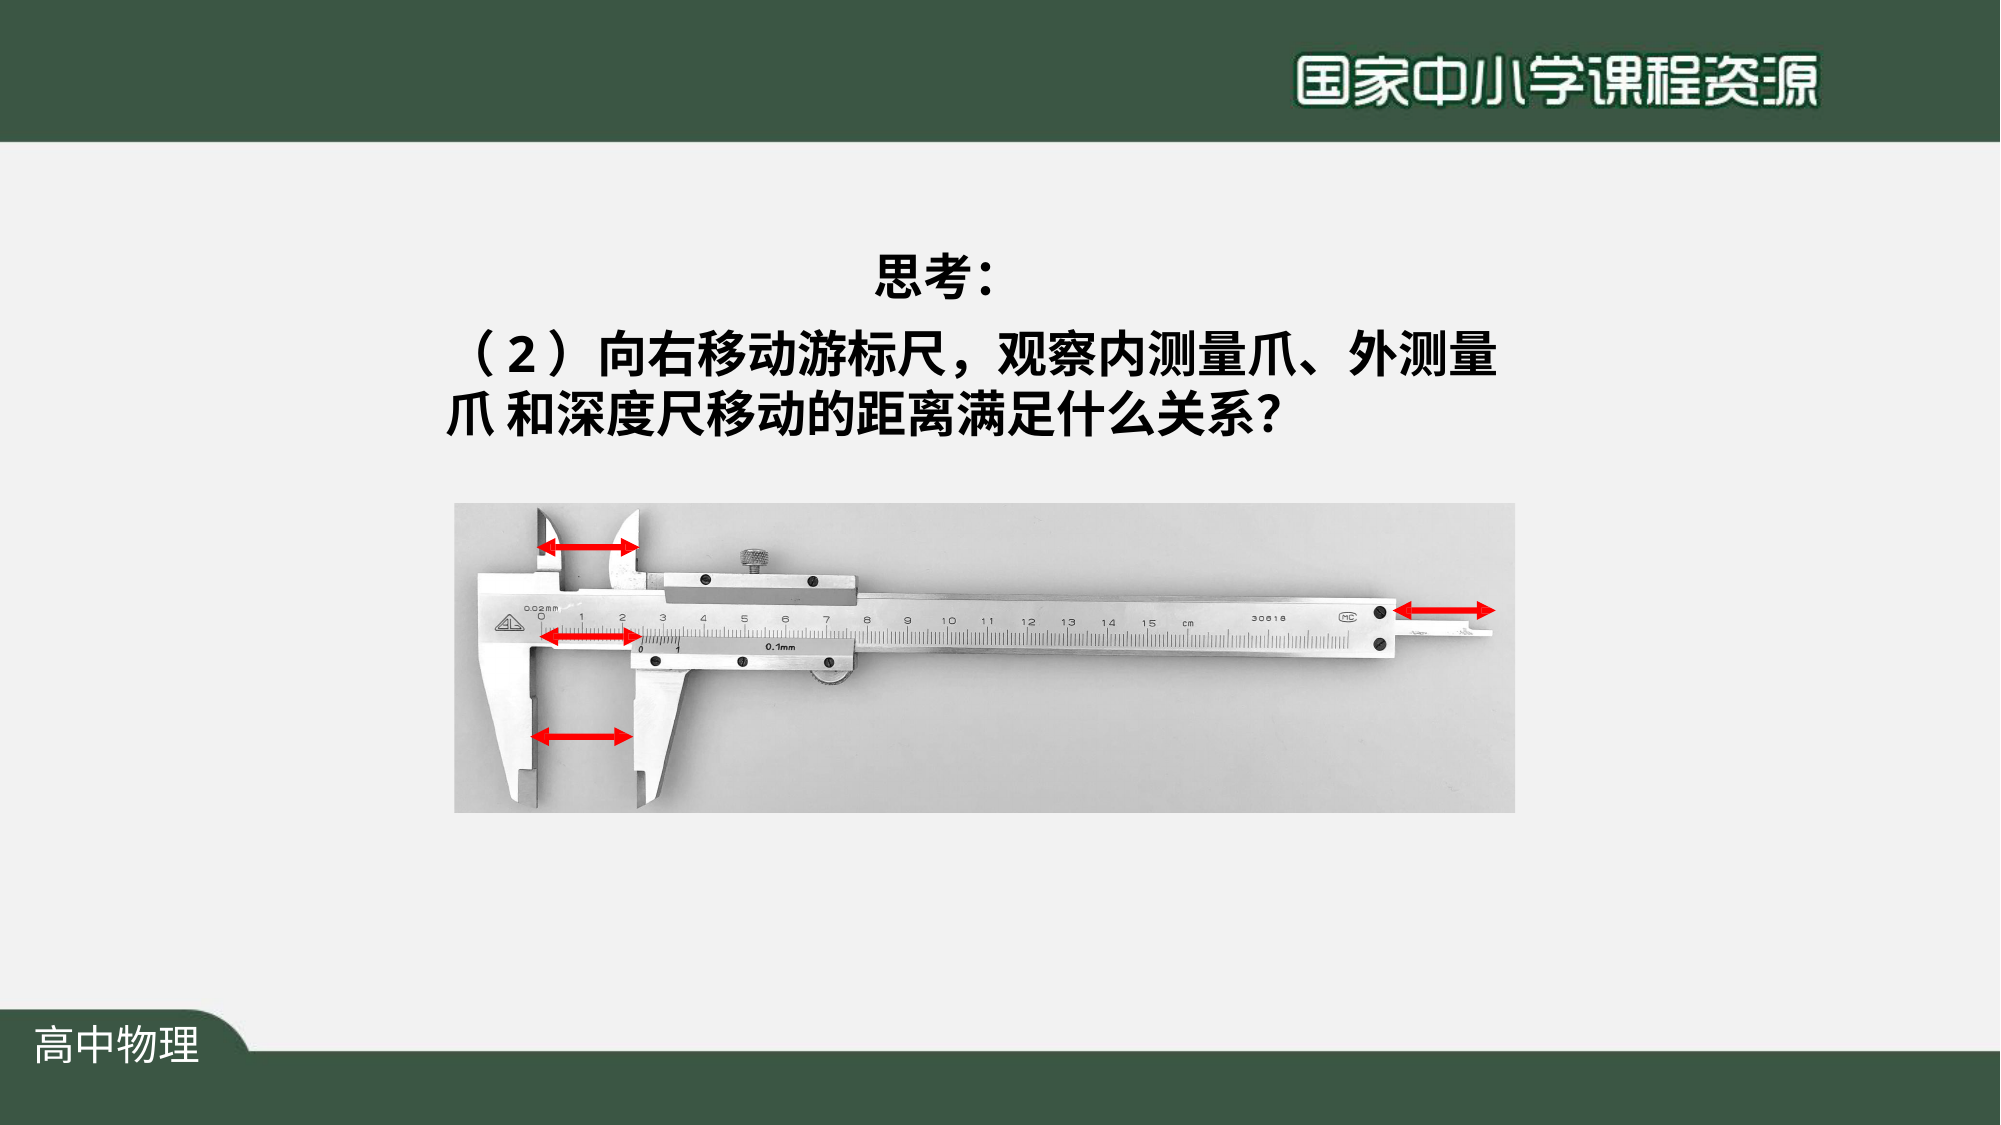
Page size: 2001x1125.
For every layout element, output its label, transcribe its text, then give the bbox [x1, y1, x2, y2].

text_box [530, 727, 634, 747]
footer 高中物理 [31, 1013, 202, 1125]
text_box 思考： （2）向右移动游标尺，观察内测量爪、外测量爪 和深度尺移动的距离满足什么关系？ [443, 225, 1523, 443]
text_box [1392, 601, 1496, 620]
picture [0, 0, 2000, 1125]
text_box [536, 537, 640, 557]
text_box [539, 627, 643, 647]
text_box [454, 503, 1516, 813]
